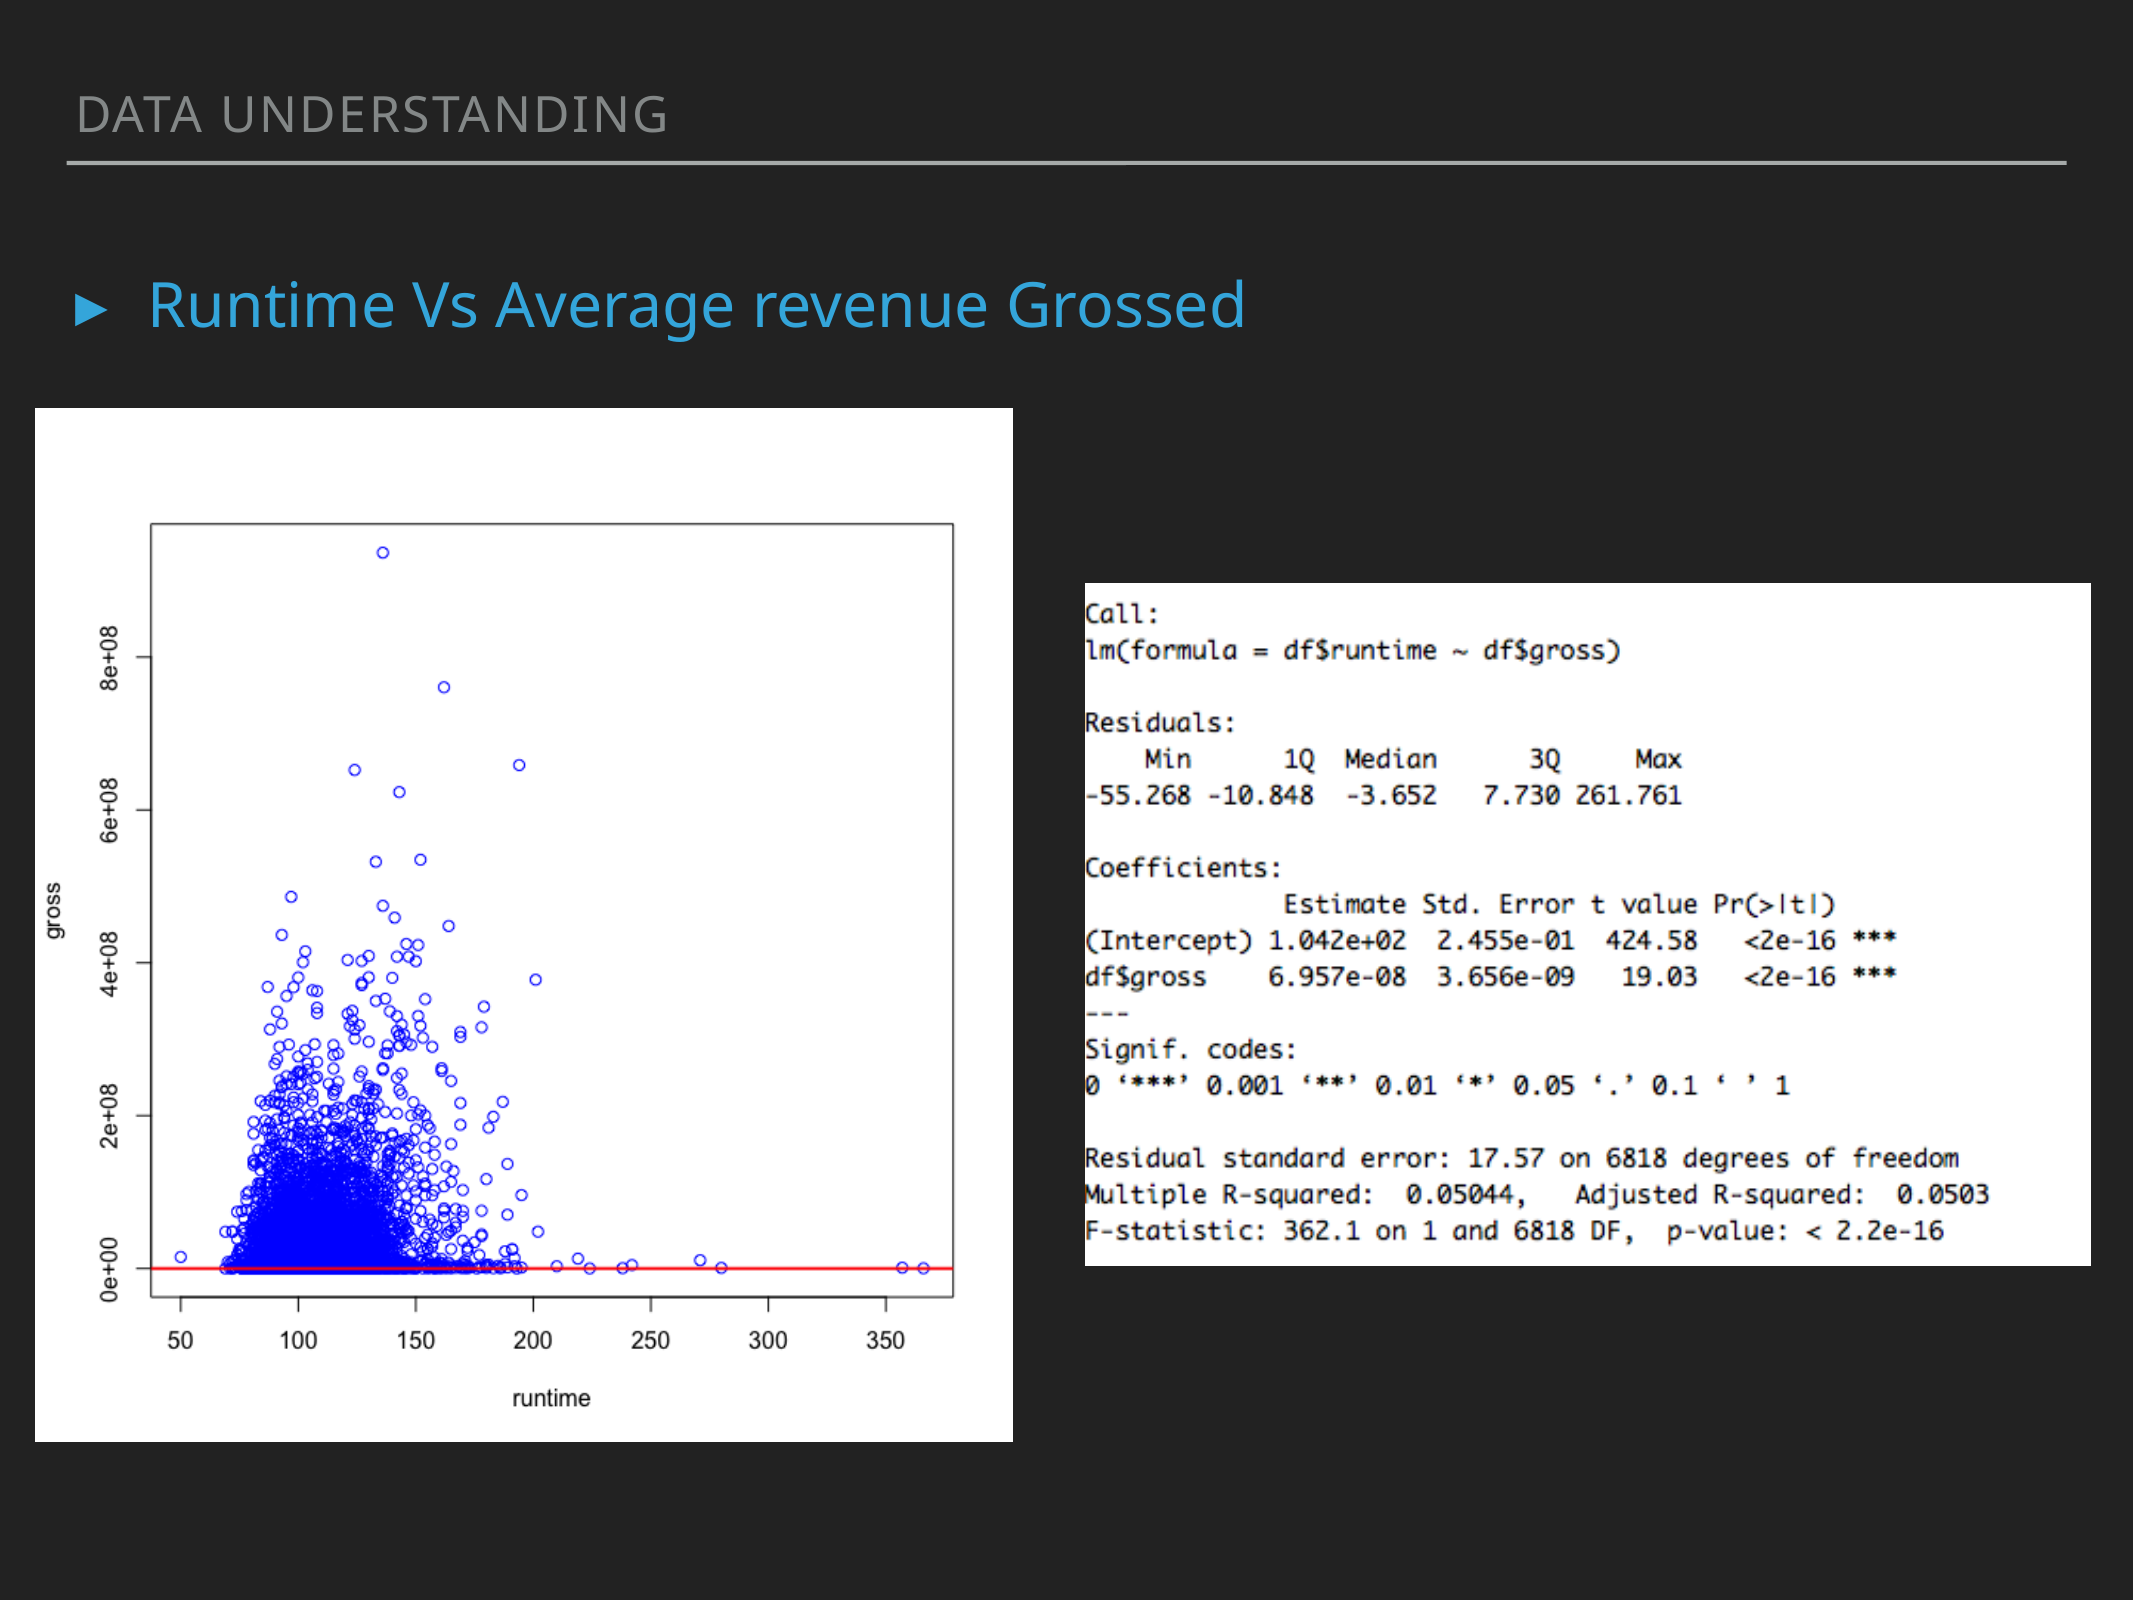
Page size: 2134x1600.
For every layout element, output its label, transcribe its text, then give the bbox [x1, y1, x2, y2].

list Runtime Vs Average revenue Grossed [66, 256, 2068, 1453]
list Data understanding [66, 74, 1901, 151]
picture [35, 408, 1013, 1442]
picture [1084, 583, 2091, 1266]
